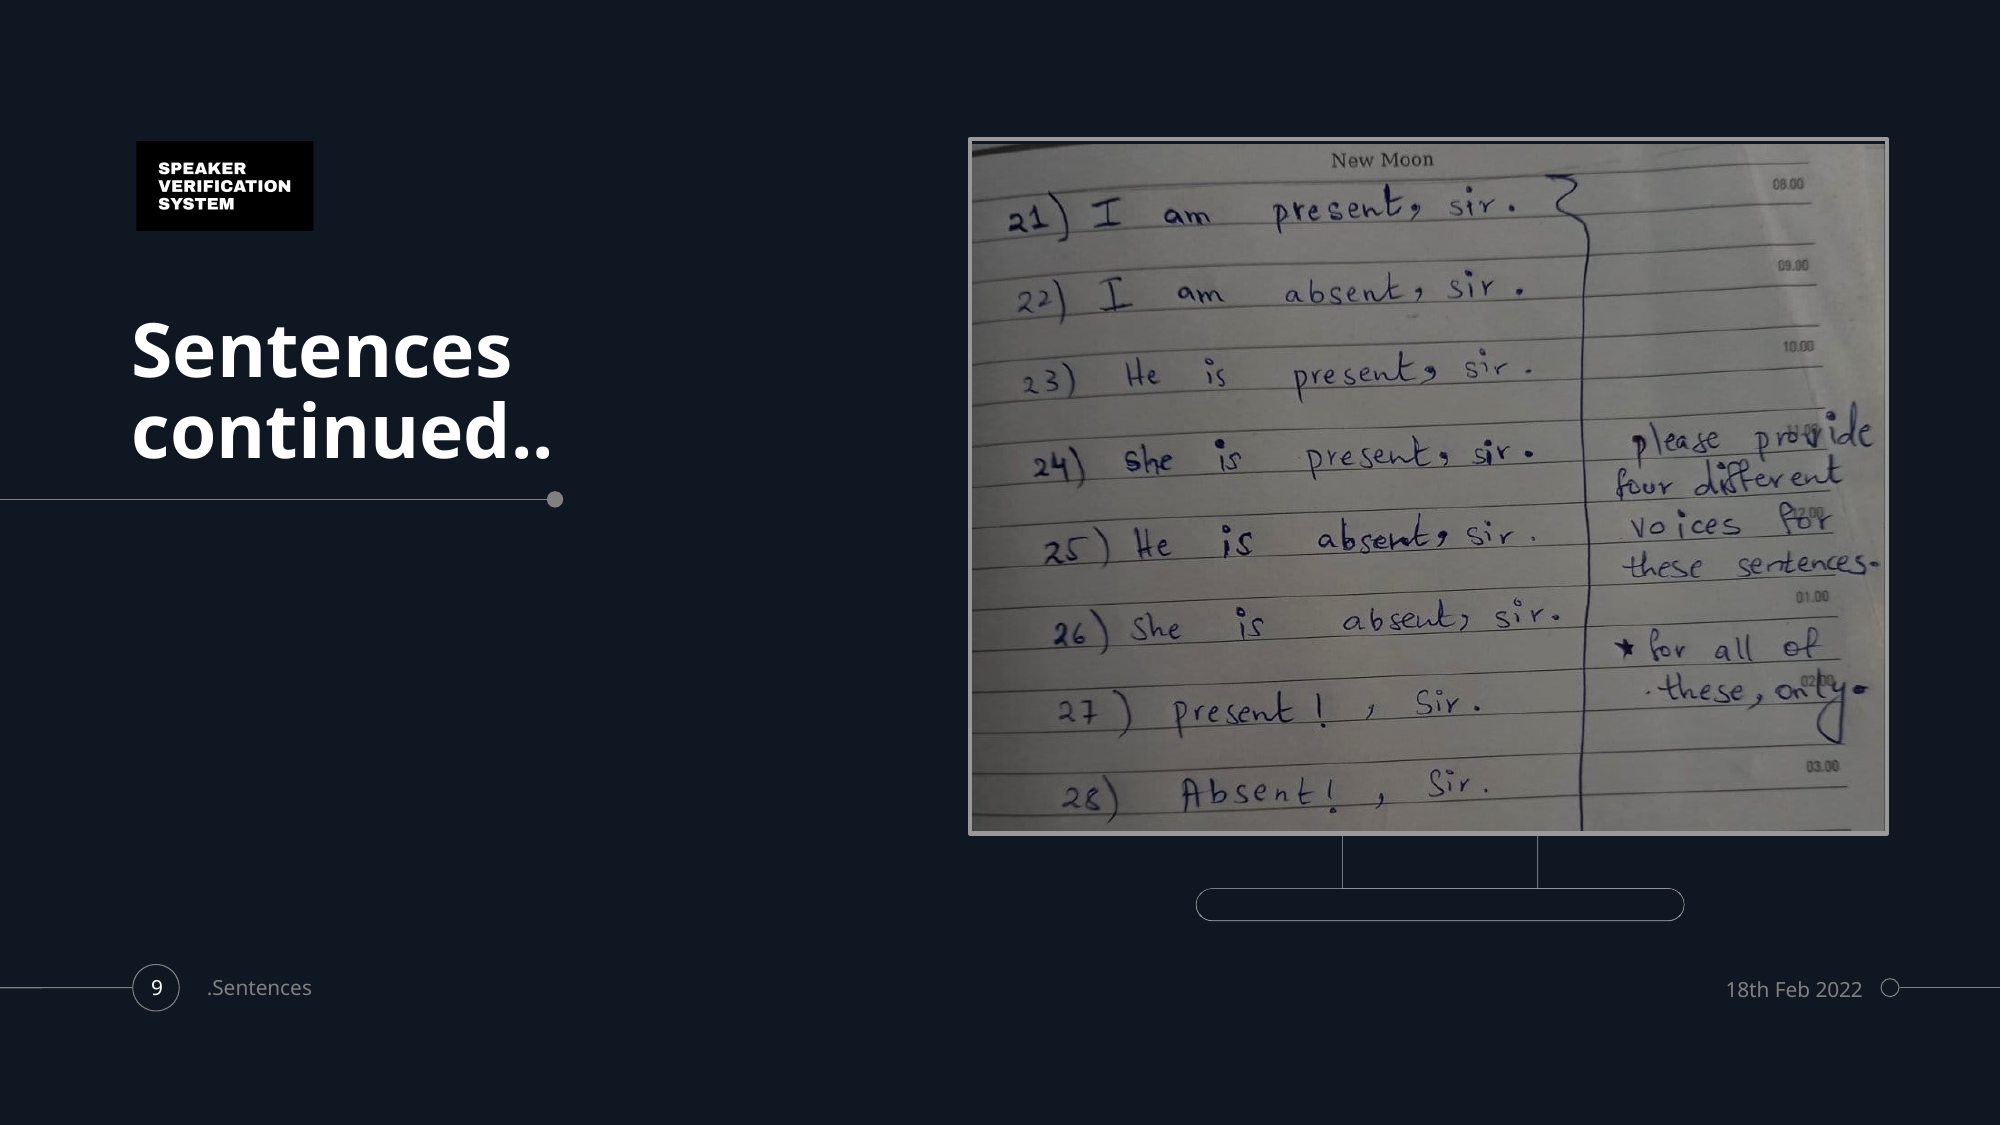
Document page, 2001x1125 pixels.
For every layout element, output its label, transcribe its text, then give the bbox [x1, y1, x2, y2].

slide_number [1643, 964, 1863, 1014]
footer .Sentences [191, 964, 671, 1014]
slide_number 9 [127, 964, 186, 1014]
picture [1015, 836, 1865, 923]
picture [971, 140, 1885, 832]
title Sentences continued.. [131, 243, 864, 475]
picture [136, 140, 314, 231]
